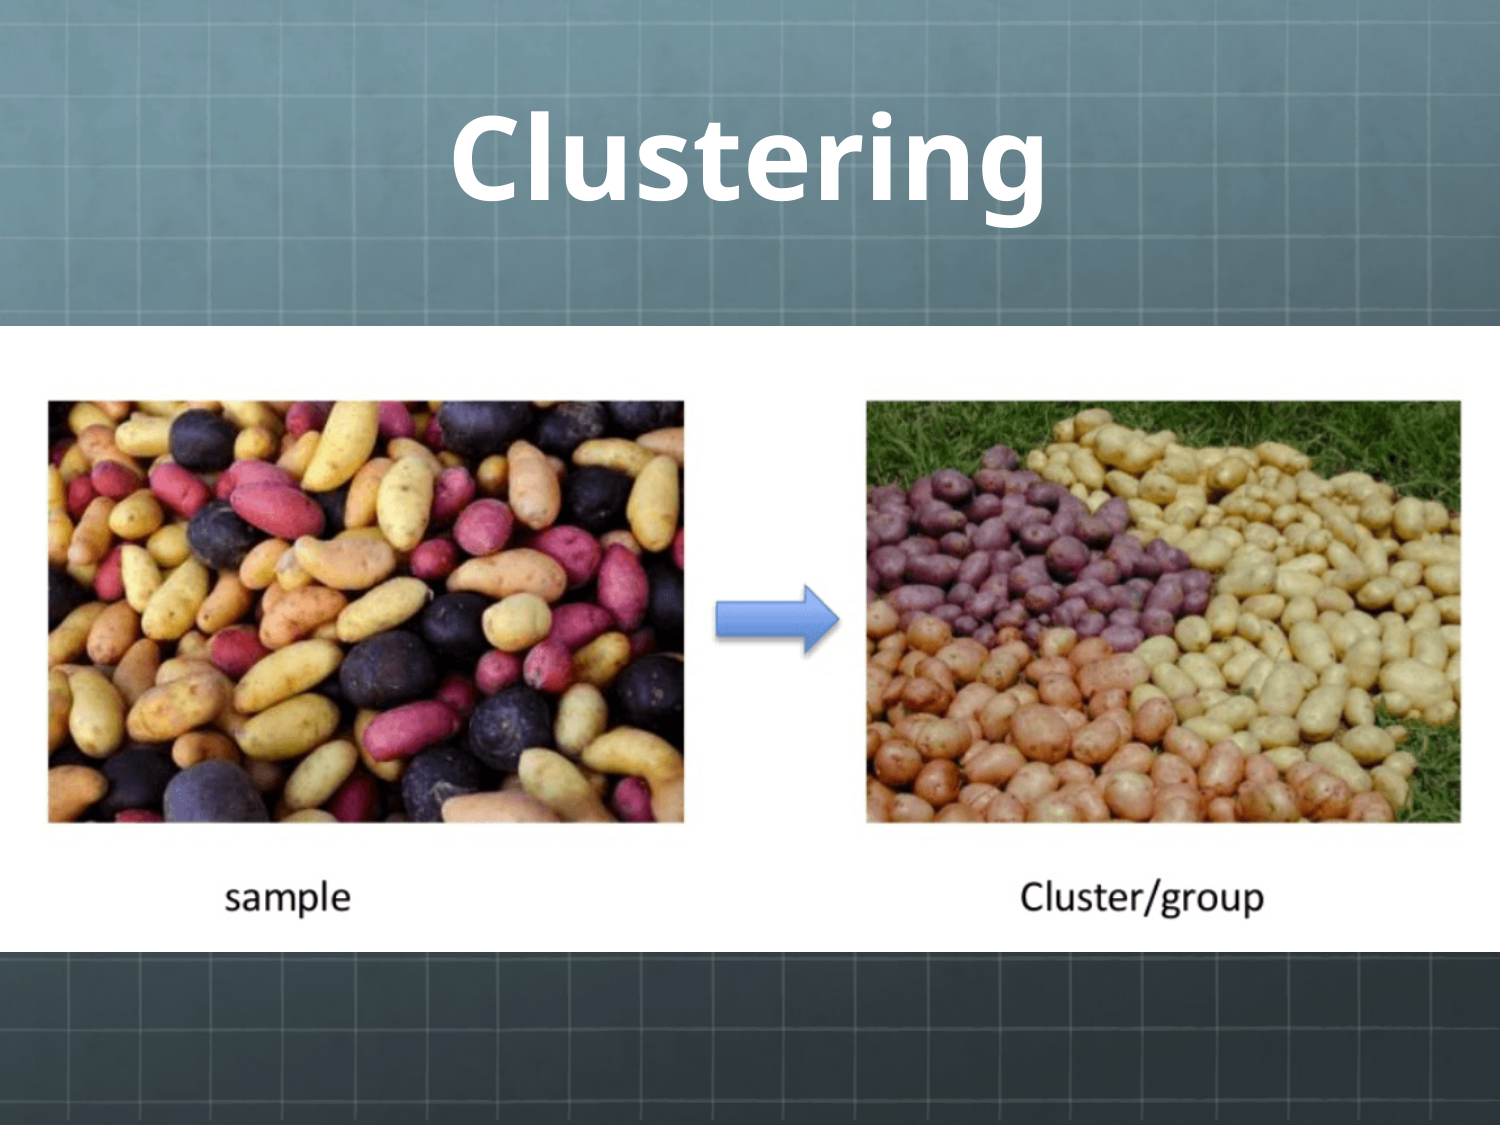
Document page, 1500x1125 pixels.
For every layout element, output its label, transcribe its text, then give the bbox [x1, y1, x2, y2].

title Clustering [127, 17, 1372, 289]
picture [0, 0, 1500, 1125]
